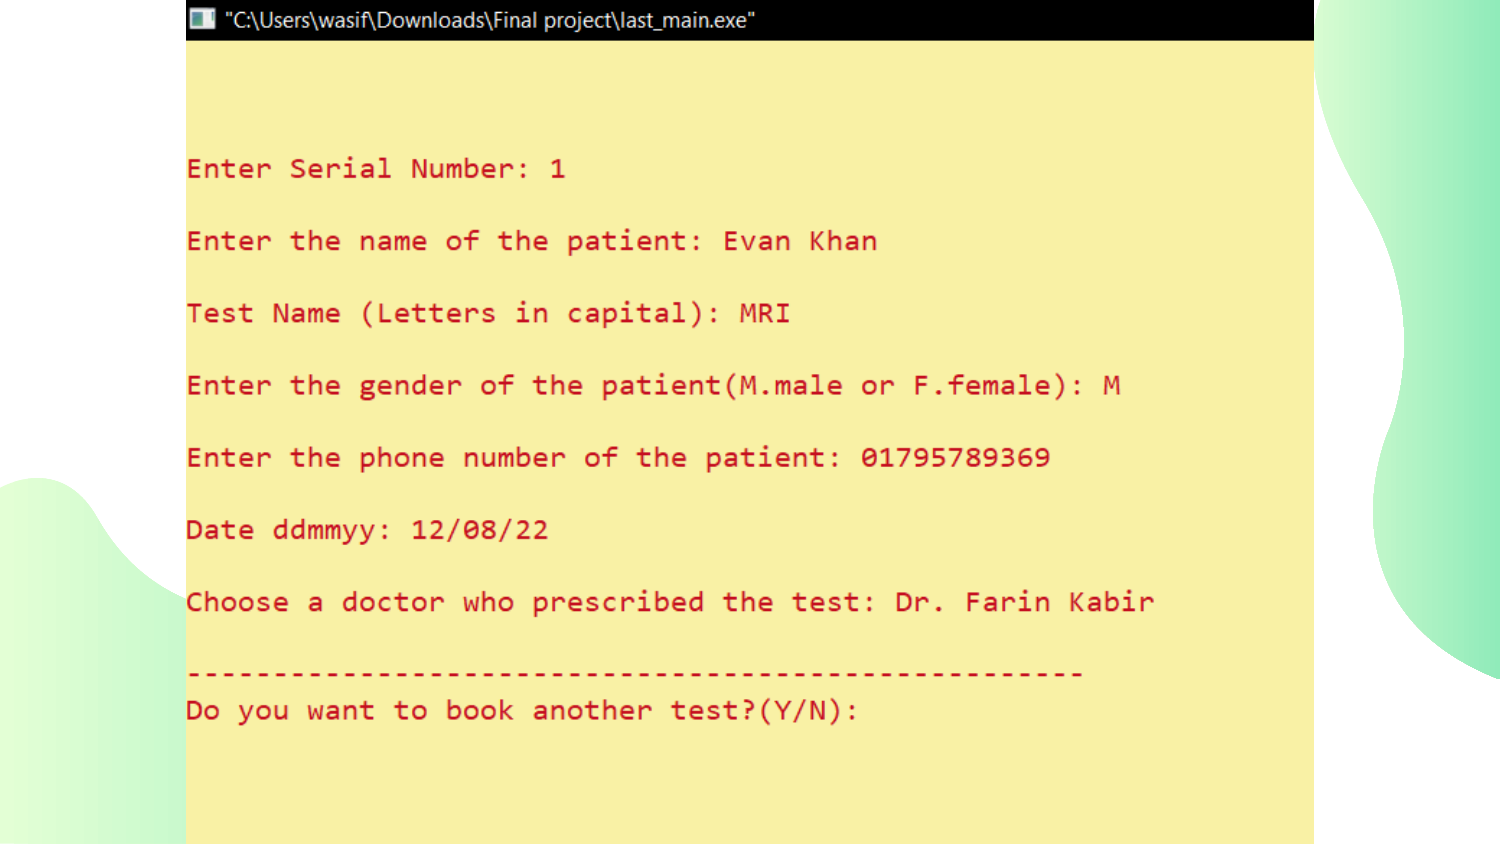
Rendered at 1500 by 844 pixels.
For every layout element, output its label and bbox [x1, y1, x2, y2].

picture [185, 0, 1315, 844]
